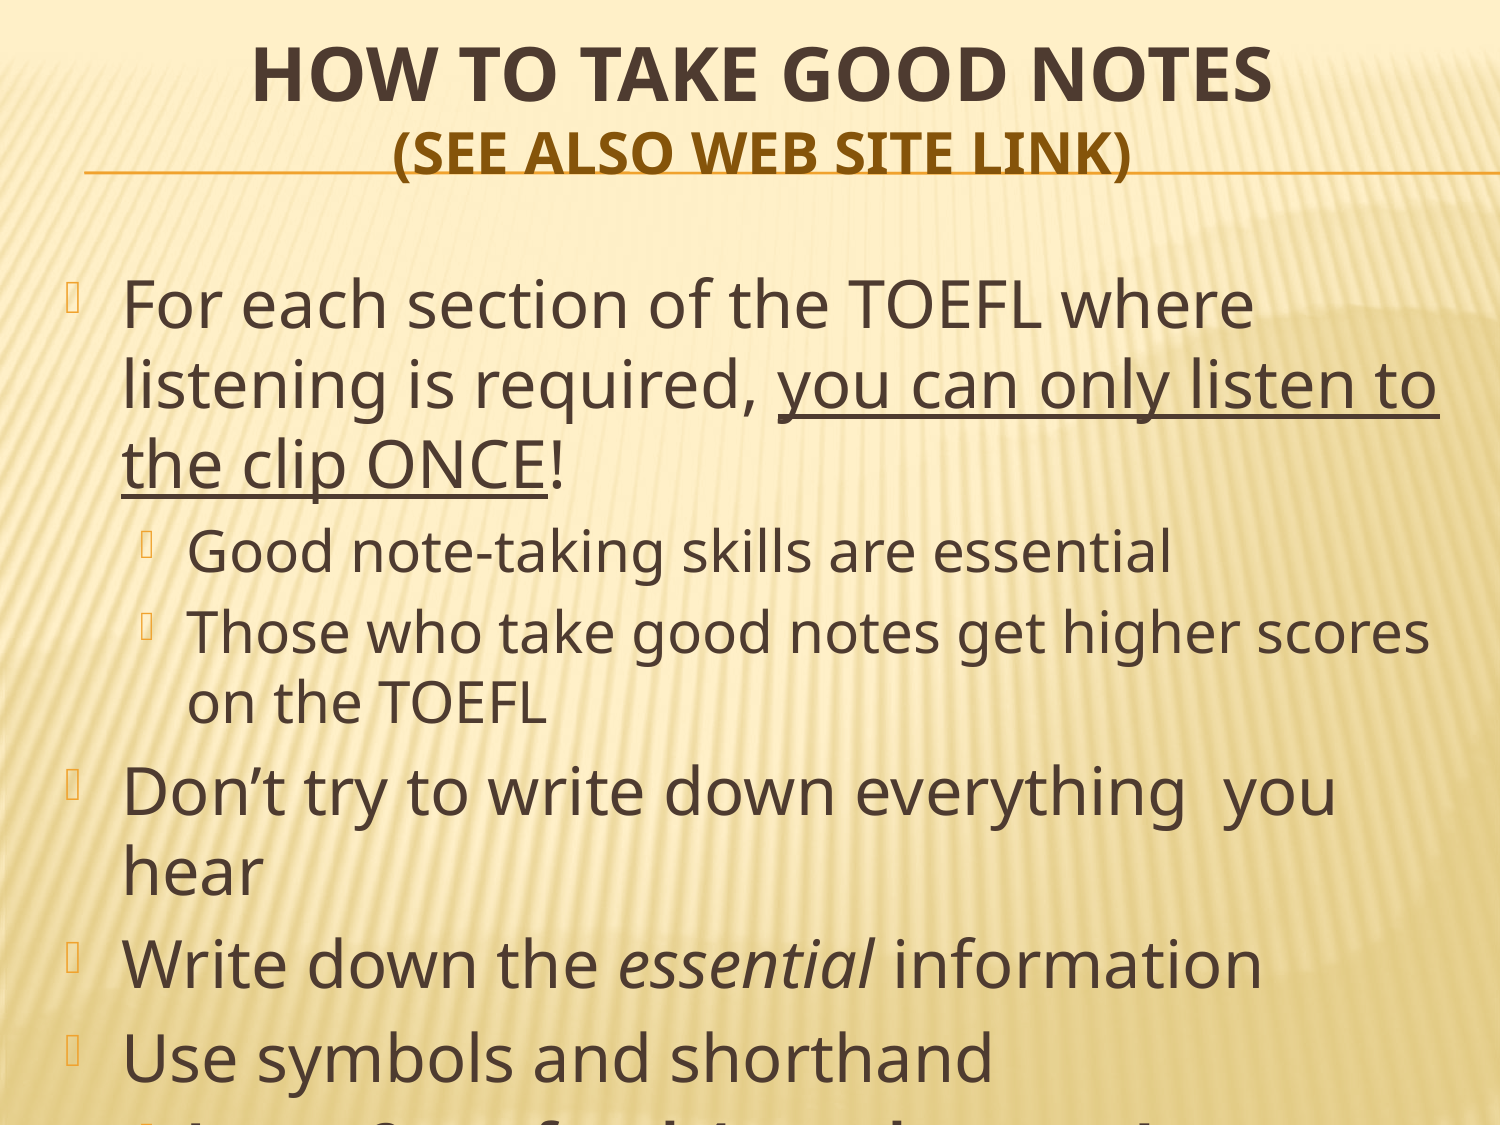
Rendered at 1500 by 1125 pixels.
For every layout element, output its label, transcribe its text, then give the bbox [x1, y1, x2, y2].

title how to take good notes (see also web site link) [50, 0, 1475, 213]
list For each section of the TOEFL where listening is required, you can only listen to the clip ONCE! Good note-taking skills are essential Those who take good notes get higher scores on the TOEFL Don’t try to write down everything you hear Write down the essential information Use symbols and shorthand Learn 2 wrt fast b4 u go bananas! [50, 254, 1500, 1125]
